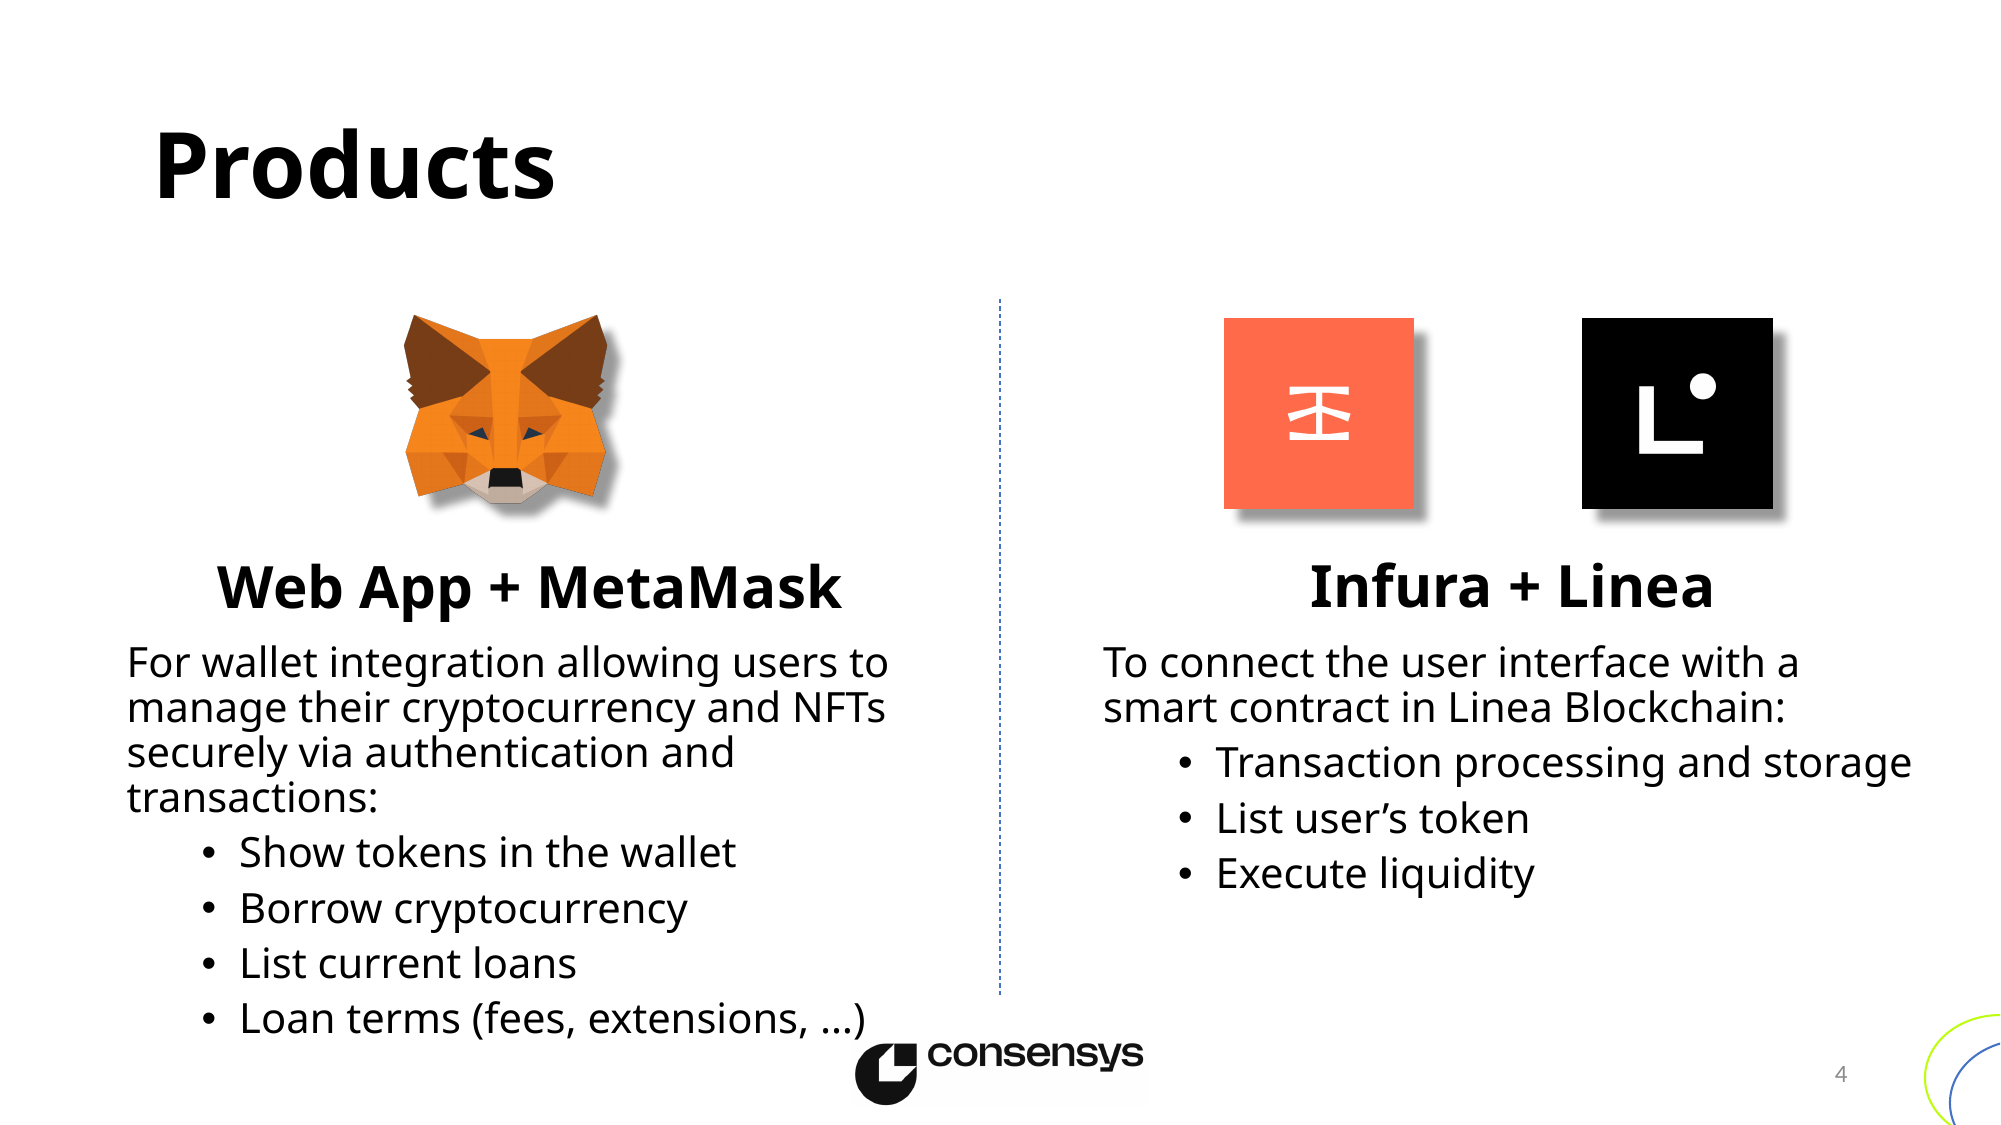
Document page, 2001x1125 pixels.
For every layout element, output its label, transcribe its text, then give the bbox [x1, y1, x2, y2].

list Web App + MetaMask For wallet integration allowing users to manage their cryptocurrency and NFTs securely via authentication and transactions: Show tokens in the wallet Borrow cryptocurrency List current loans Loan terms (fees, extensions, …) [111, 550, 949, 1024]
slide_number 4 [1412, 1042, 1863, 1103]
picture [852, 1039, 1148, 1106]
picture [394, 304, 617, 523]
picture [1224, 318, 1414, 509]
list Infura + Linea To connect the user interface with a smart contract in Linea Blockchain: Transaction processing and storage List user’s token Execute liquidity [1088, 550, 1939, 1043]
picture [1582, 318, 1773, 509]
title Products [137, 59, 1863, 278]
